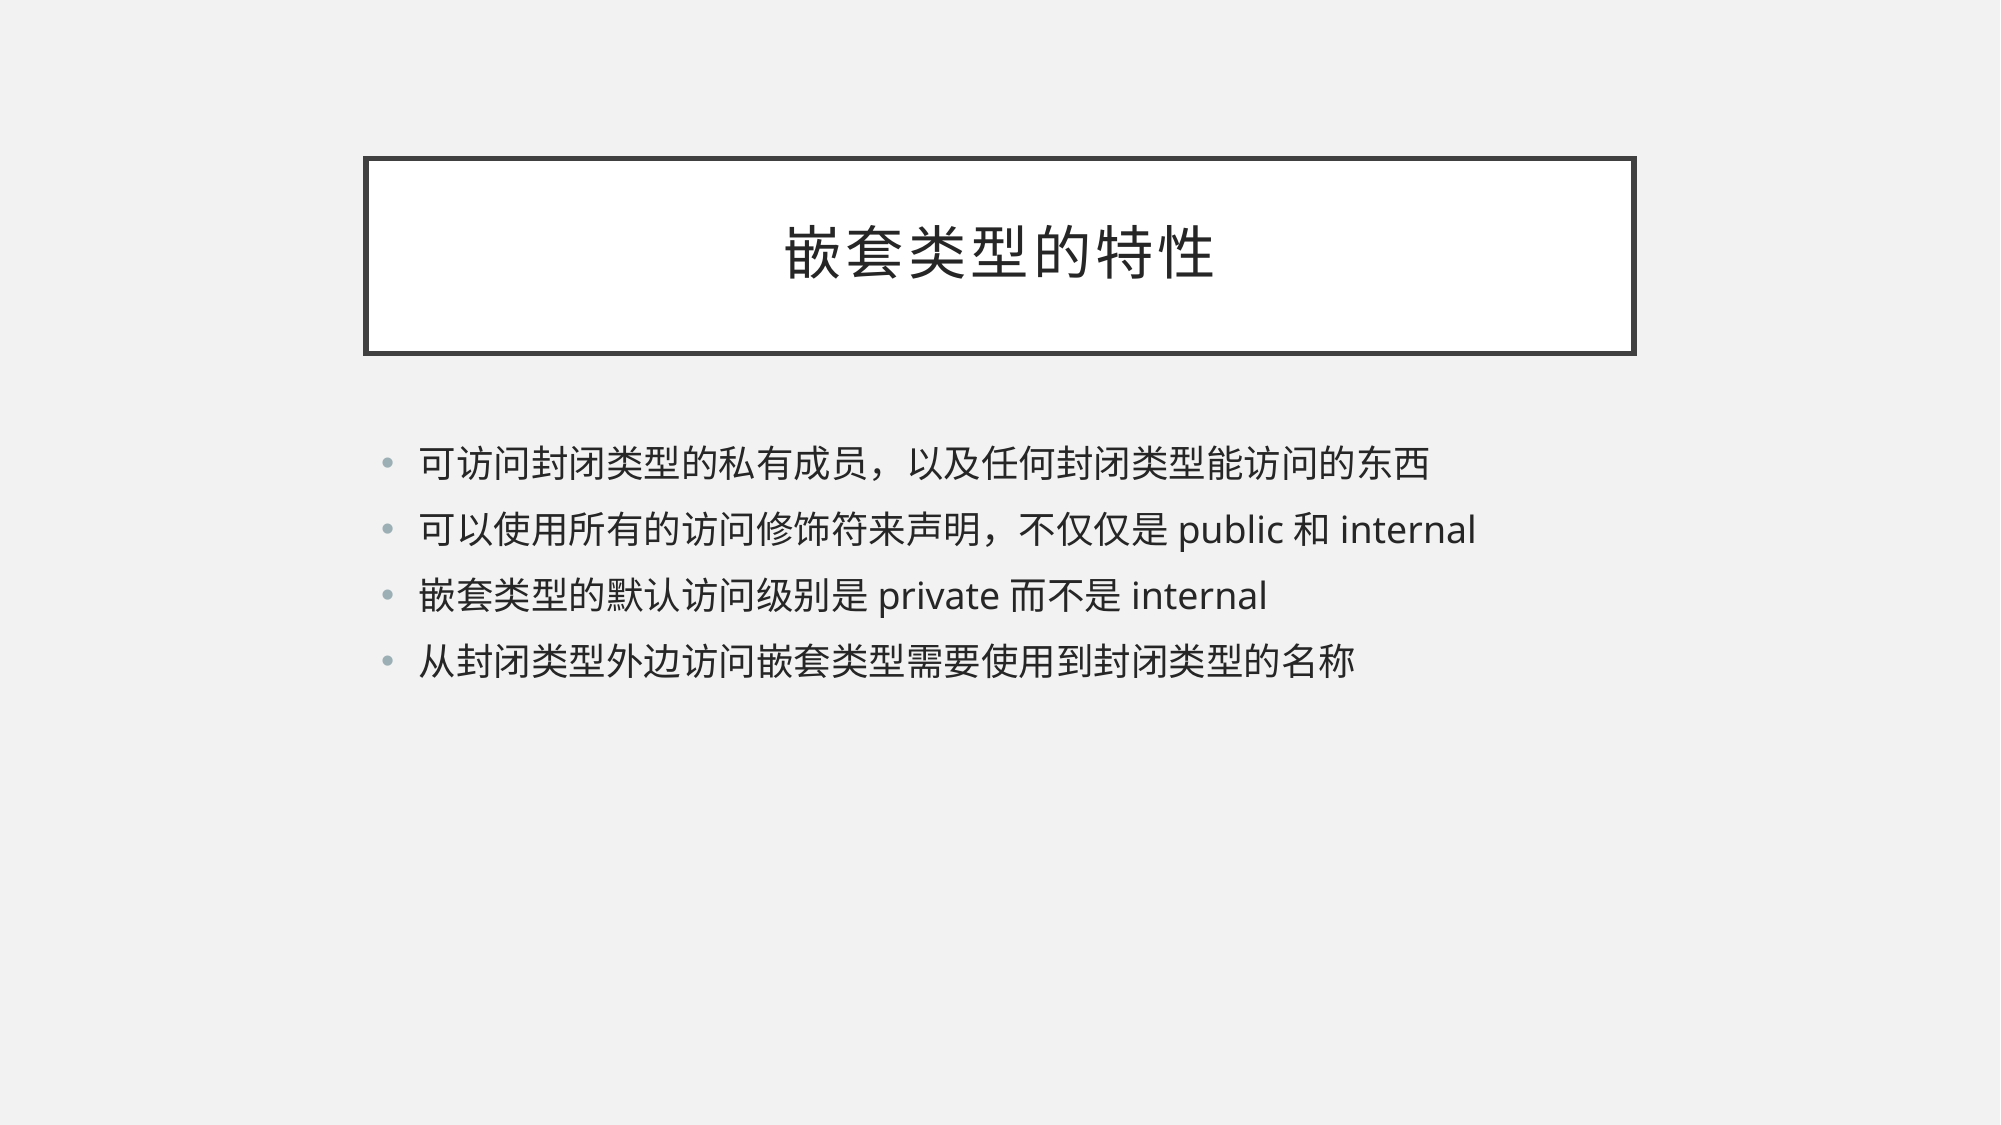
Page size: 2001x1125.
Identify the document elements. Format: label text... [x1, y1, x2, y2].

title 嵌套类型的特性 [363, 156, 1637, 356]
list 可访问封闭类型的私有成员，以及任何封闭类型能访问的东西 可以使用所有的访问修饰符来声明，不仅仅是public和internal 嵌套类型的默认访问级别是private而不是internal 从封闭类型外边访问嵌套类型需要使用到封闭类型的名称 [366, 432, 1634, 942]
